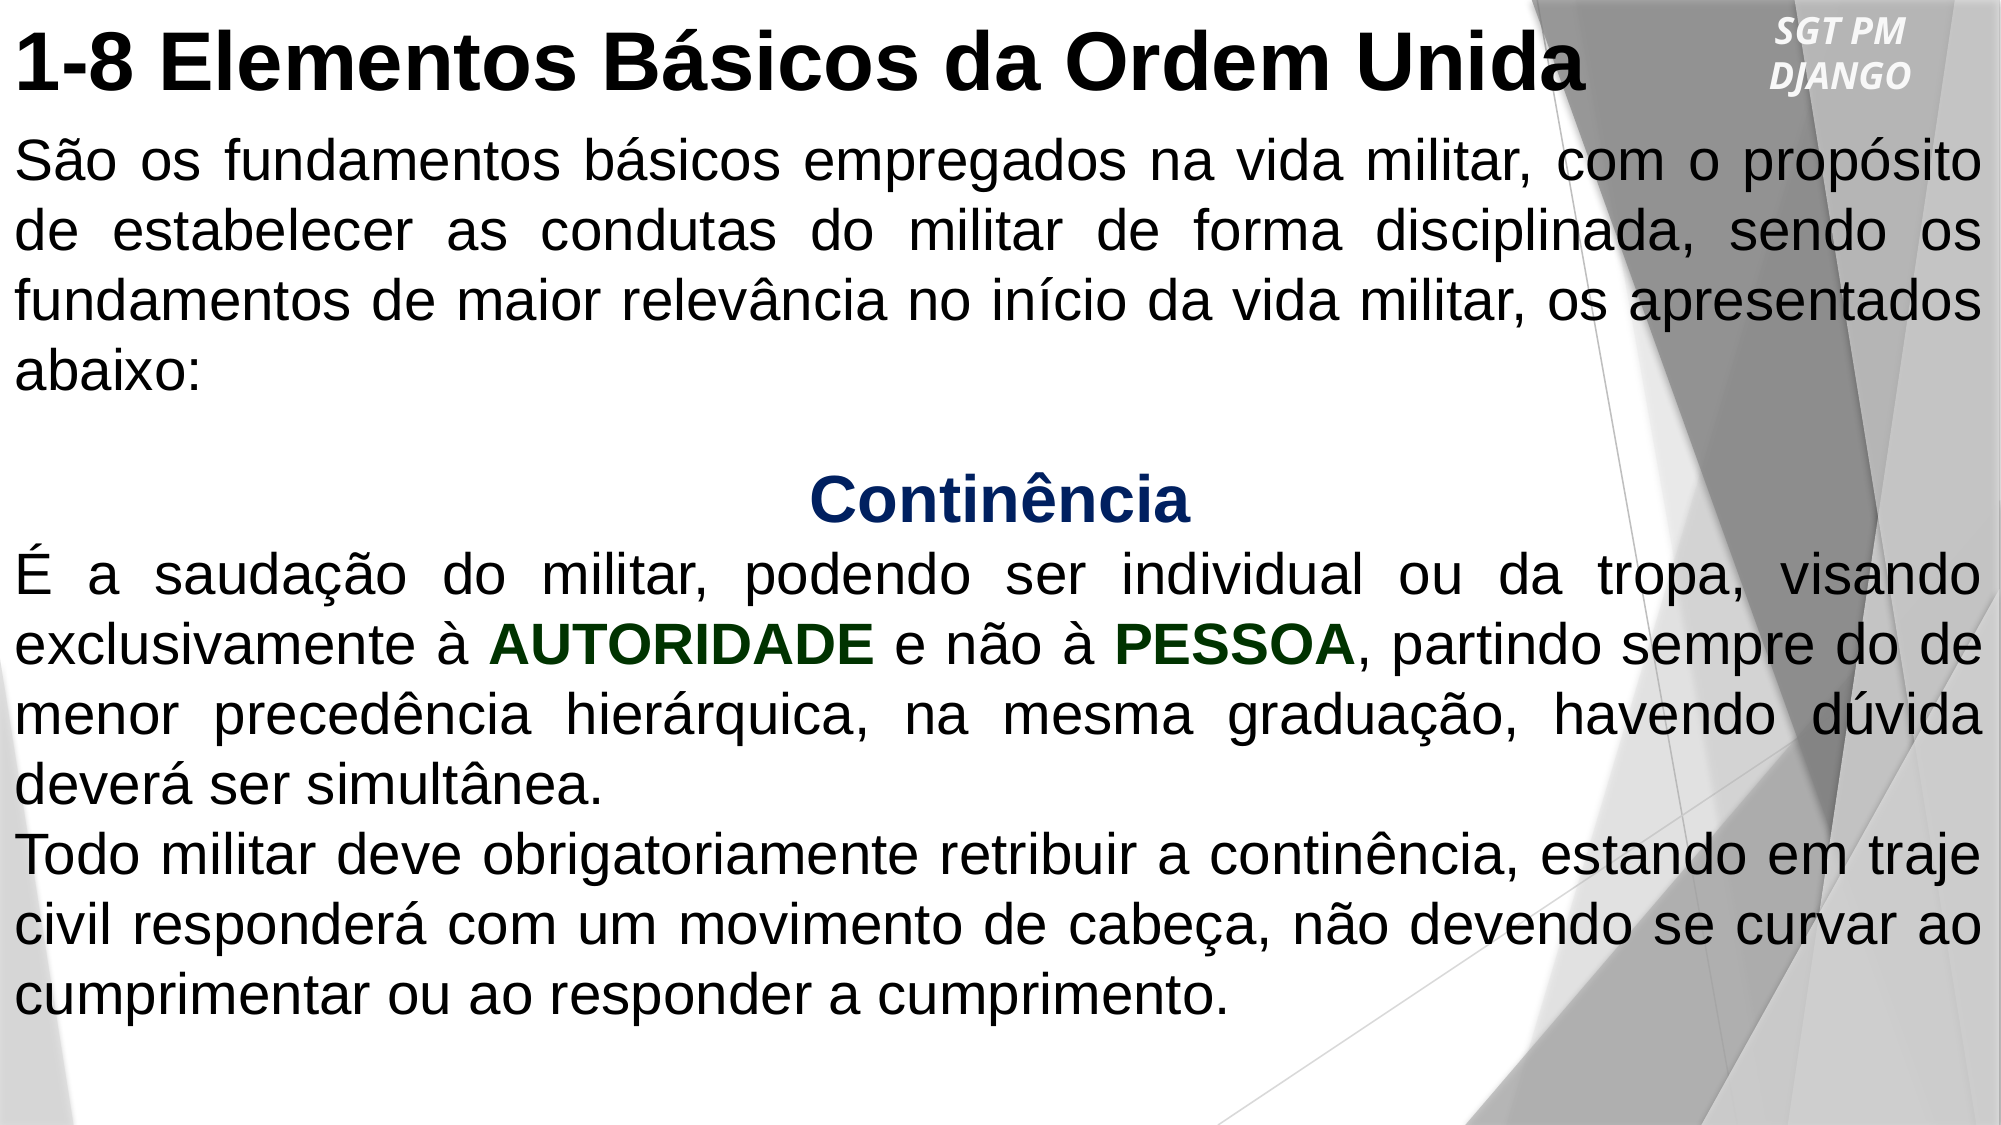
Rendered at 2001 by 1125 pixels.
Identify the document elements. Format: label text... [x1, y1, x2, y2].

text_box SGT PM DJANGO [1684, 0, 1997, 105]
text_box Continência É a saudação do militar, podendo ser individual ou da tropa, visando exclusivamente à AUTORIDADE e não à PESSOA, partindo sempre do de menor precedência hierárquica, na mesma graduação, havendo dúvida deverá ser simultânea. Todo militar deve obrigatoriamente retribuir a continência, estando em traje civil responderá com um movimento de cabeça, não devendo se curvar ao cumprimentar ou ao responder a cumprimento. [0, 448, 2000, 1034]
text_box São os fundamentos básicos empregados na vida militar, com o propósito de estabelecer as condutas do militar de forma disciplinada, sendo os fundamentos de maior relevância no início da vida militar, os apresentados abaixo: [0, 114, 2000, 410]
text_box 1-8 Elementos Básicos da Ordem Unida [0, 0, 2000, 114]
